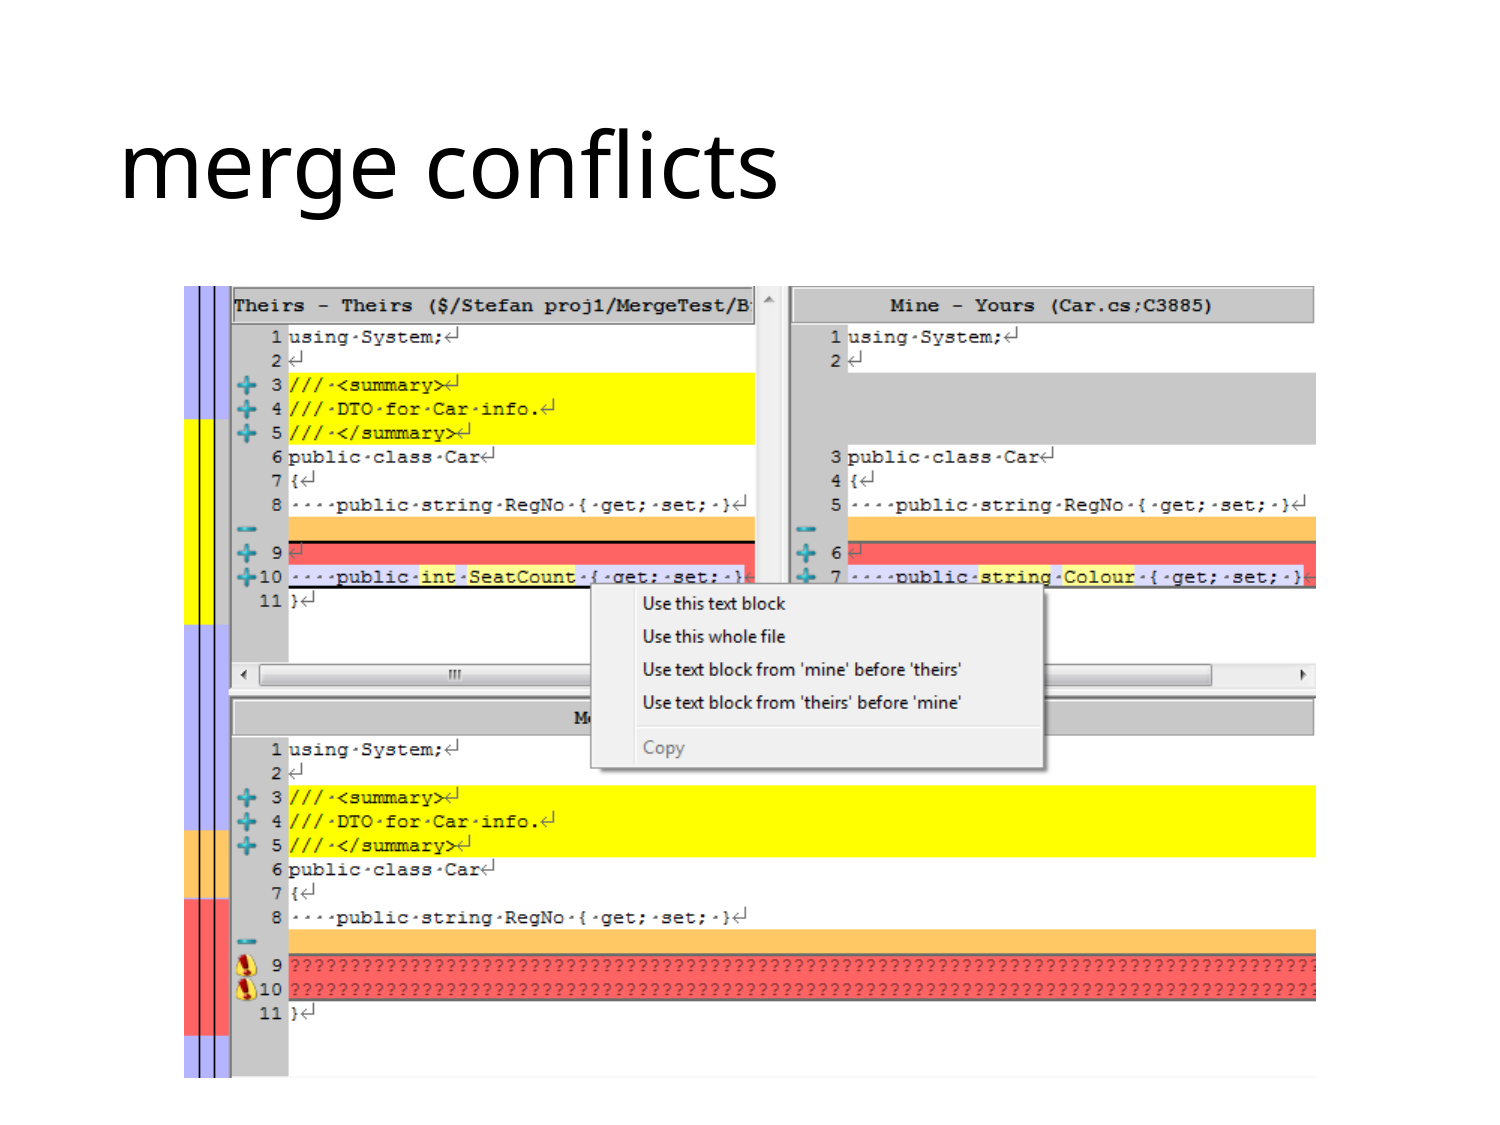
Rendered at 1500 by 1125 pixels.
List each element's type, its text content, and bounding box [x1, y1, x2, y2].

title merge conflicts [103, 59, 1397, 278]
picture [184, 286, 1316, 1079]
